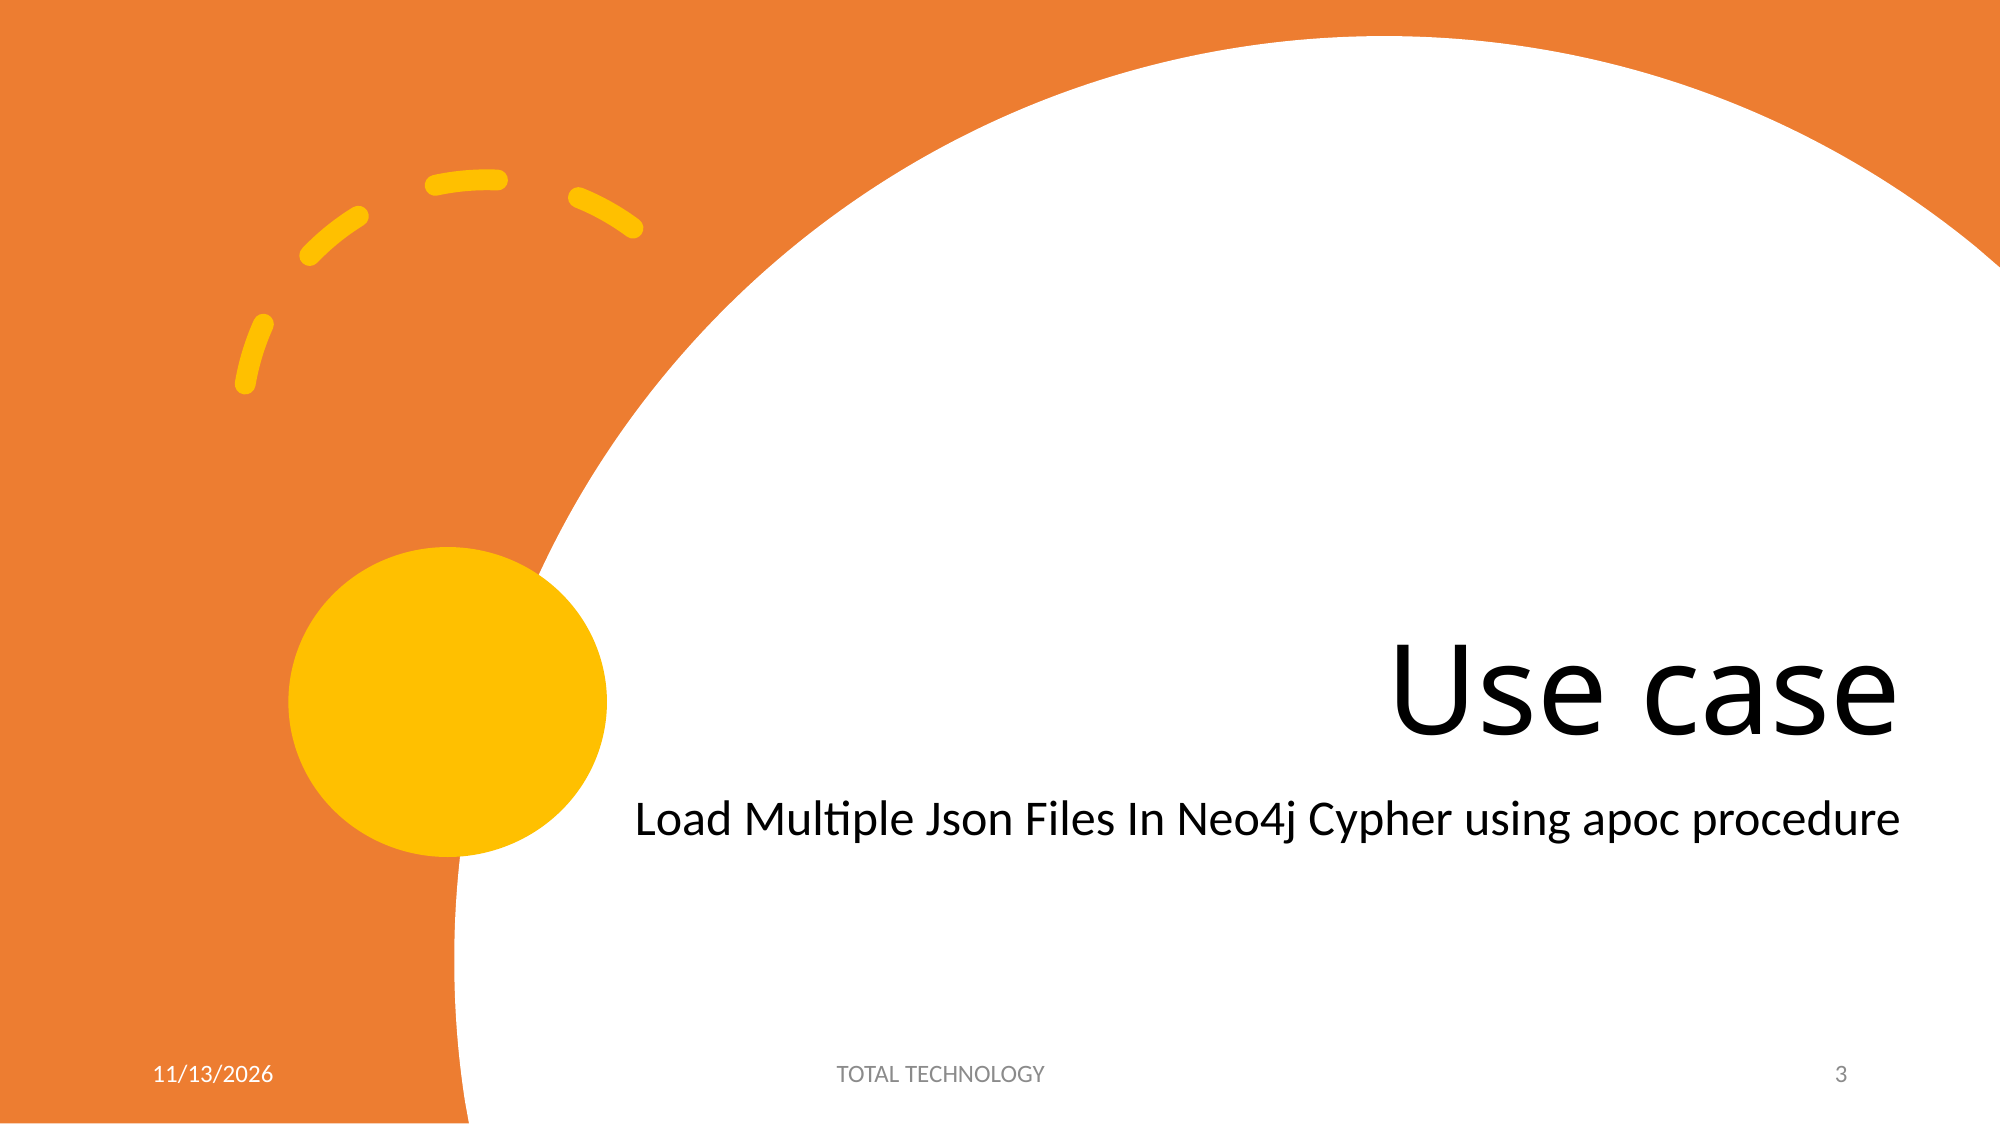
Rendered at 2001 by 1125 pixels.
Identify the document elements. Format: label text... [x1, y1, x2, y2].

text_box [453, 35, 2000, 1125]
list Load Multiple Json Files In Neo4j Cypher using apoc procedure [503, 784, 1917, 1003]
slide_number 3 [1412, 1042, 1863, 1103]
text_box [0, 0, 2000, 1124]
text_box [287, 545, 609, 859]
footer TOTAL TECHNOLOGY [549, 1042, 1338, 1103]
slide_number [137, 1042, 455, 1103]
title Use case [662, 318, 1917, 770]
text_box [244, 179, 653, 425]
